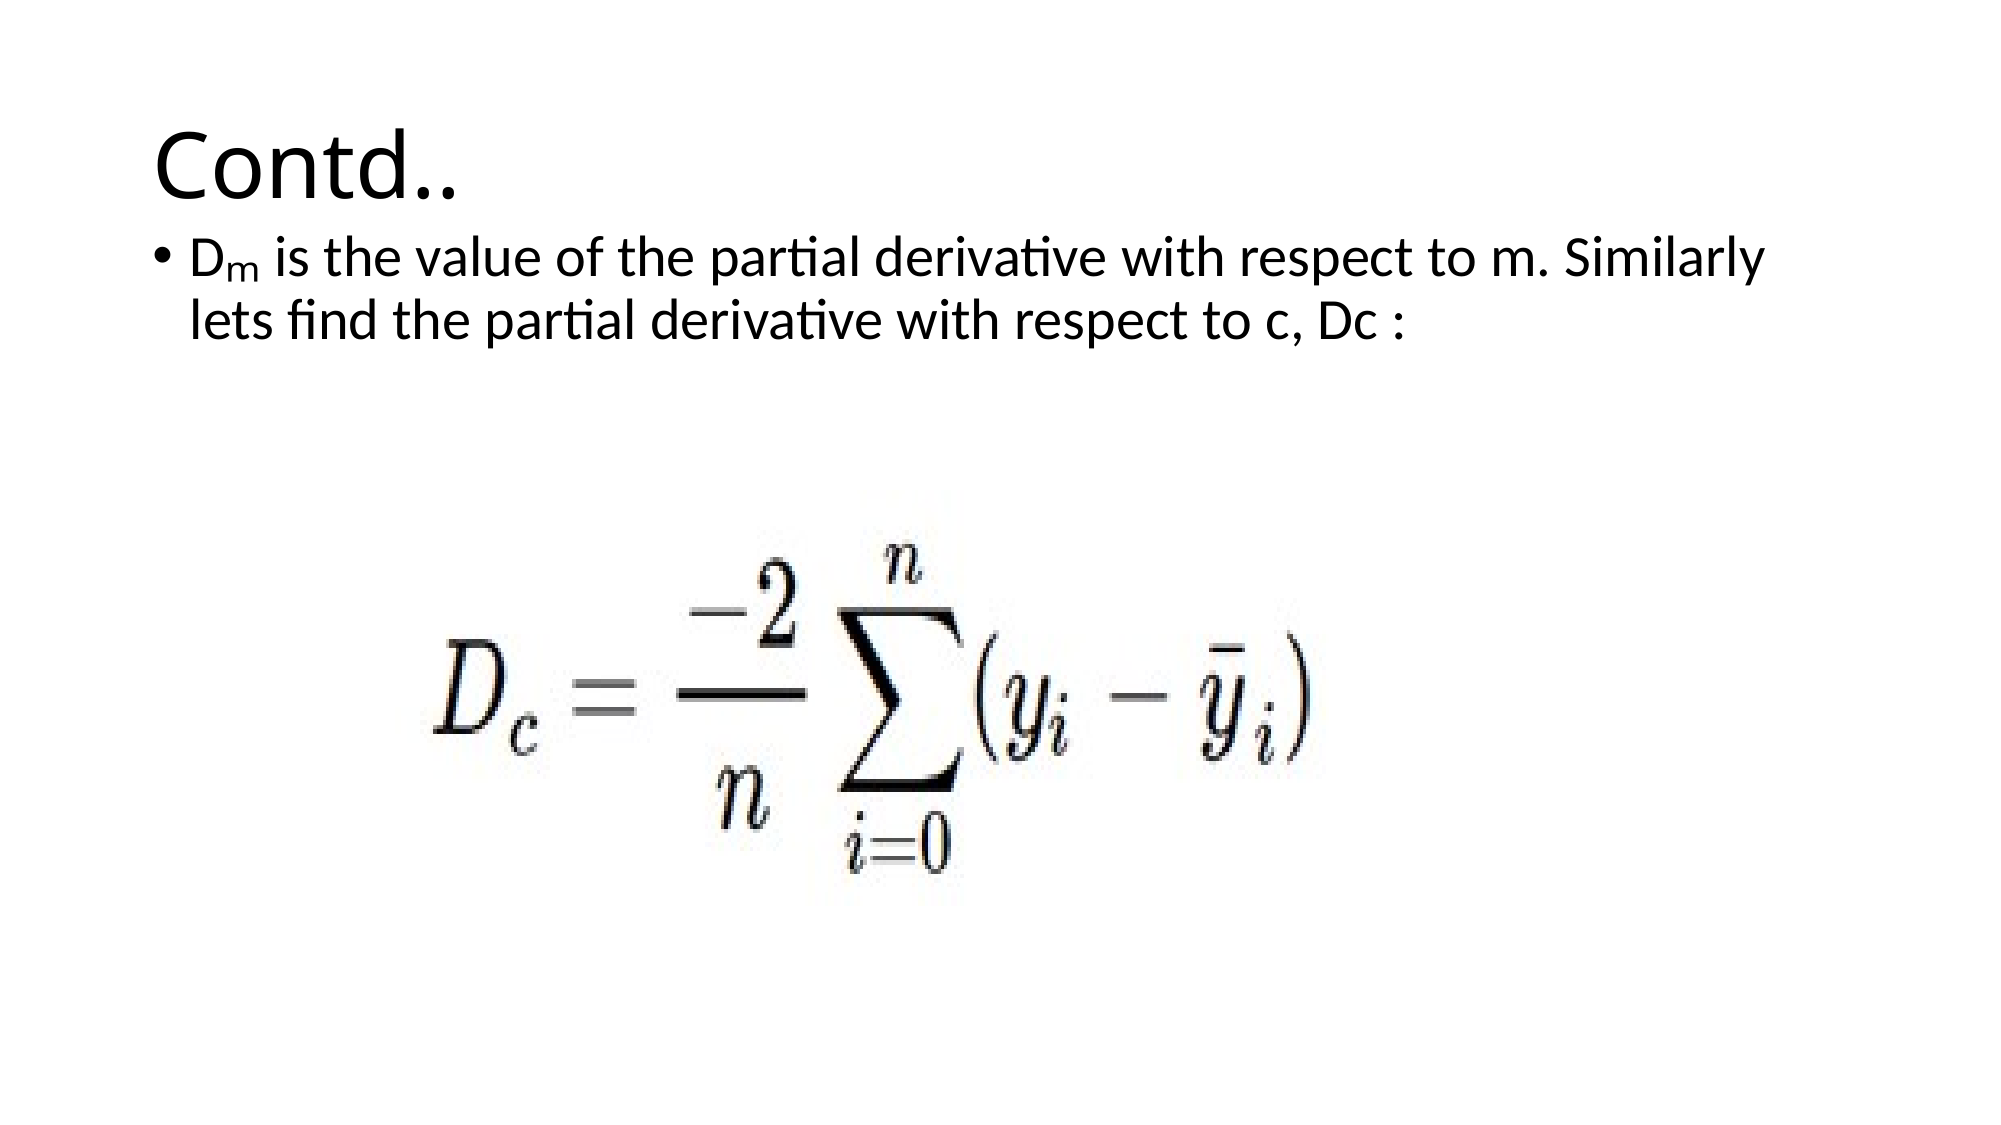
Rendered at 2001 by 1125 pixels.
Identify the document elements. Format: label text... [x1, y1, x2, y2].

title Contd.. [137, 59, 1863, 219]
list Dₘ is the value of the partial derivative with respect to m. Similarly lets find the partial derivative with respect to c, Dc : [137, 219, 1863, 1014]
picture [395, 490, 1365, 906]
